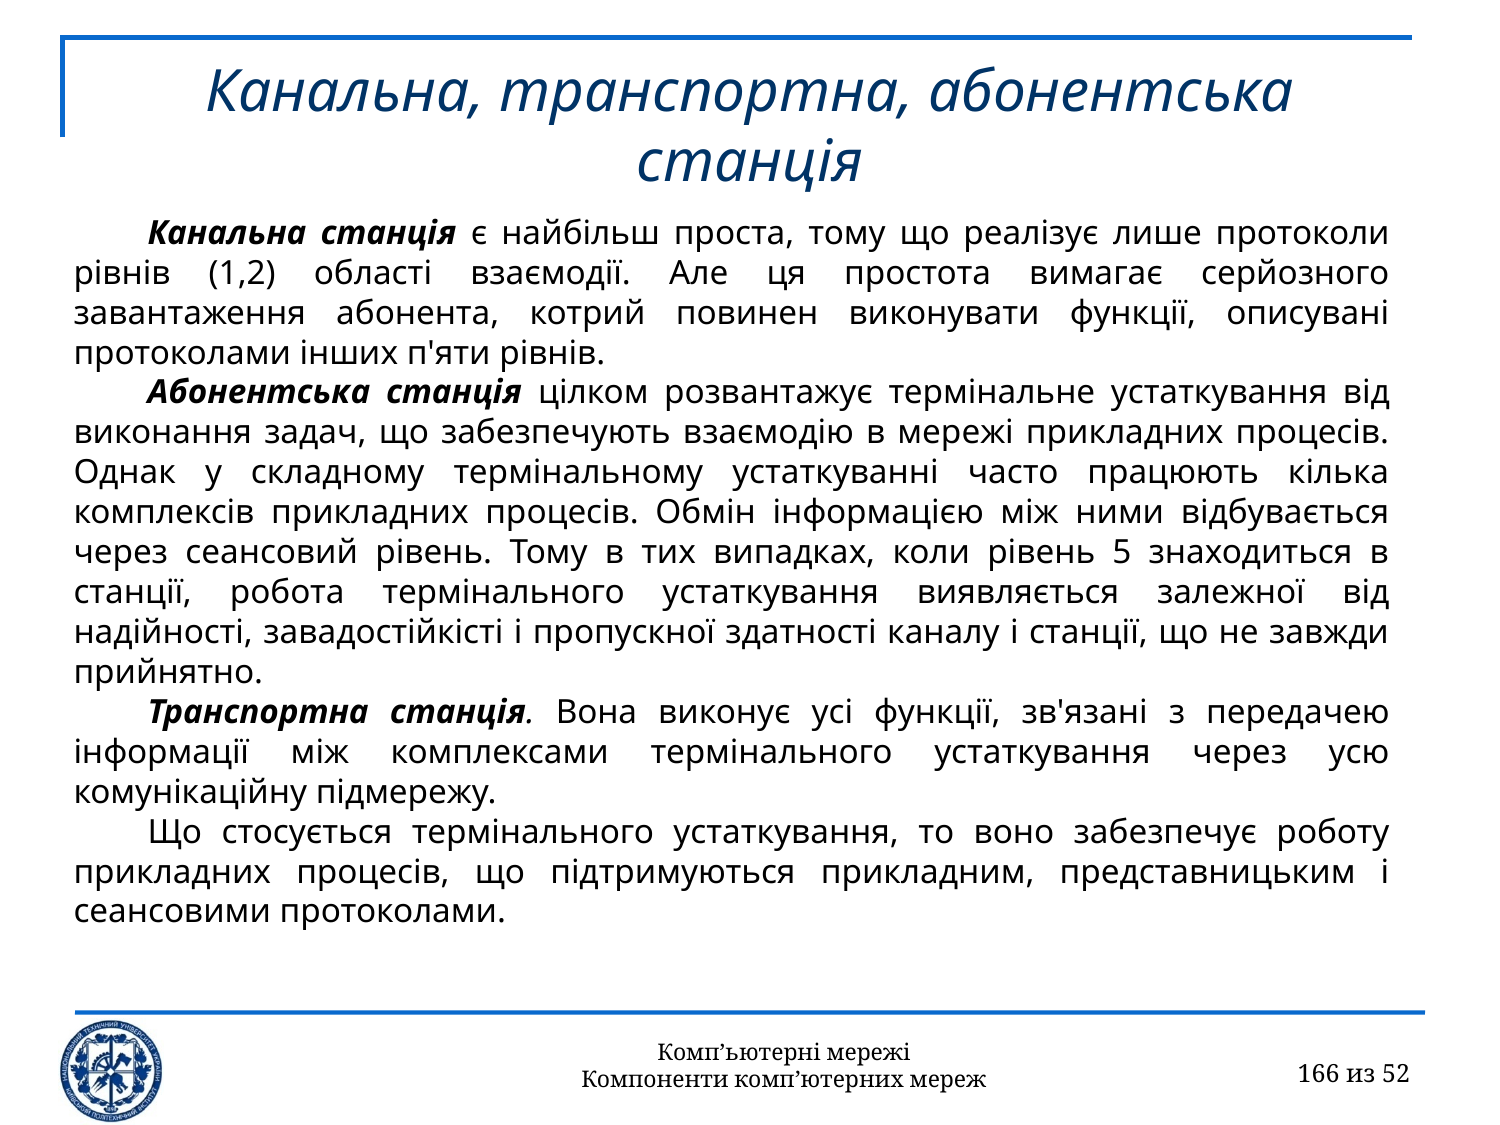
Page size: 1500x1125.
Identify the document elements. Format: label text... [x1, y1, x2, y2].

footer Комп’ьютерні мережі Компоненти комп’ютерних мереж [466, 1024, 1102, 1101]
list [74, 773, 1426, 1006]
title Канальна, транспортна, абонентська станція [74, 45, 1426, 188]
picture [58, 1017, 165, 1125]
slide_number 166 из 52 [1074, 1023, 1426, 1100]
text_box Канальна станція є найбільш проста, тому що реалізує лише протоколи рівнів (1,2) області взаємодії. Але ця простота вимагає серйозного завантаження абонента, котрий повинен виконувати функції, описувані протоколами інших п'яти рівнів. Абонентська станція цілком розвантажує термінальне устаткування від виконання задач, що забезпечують взаємодію в мережі прикладних процесів. Однак у складному термінальному устаткуванні часто працюють кілька комплексів прикладних процесів. Обмін інформацією між ними відбувається через сеансовий рівень. Тому в тих випадках, коли рівень 5 знаходиться в станції, робота термінального устаткування виявляється залежної від надійності, завадостійкісті і пропускної здатності каналу і станції, що не завжди прийнятно. Транспортна станція. Вона виконує усі функції, зв'язані з передачею інформації між комплексами термінального устаткування через усю комунікаційну підмережу. Що стосується термінального устаткування, то воно забезпечує роботу прикладних процесів, що підтримуються прикладним, представницьким і сеансовими протоколами. [58, 203, 1407, 937]
